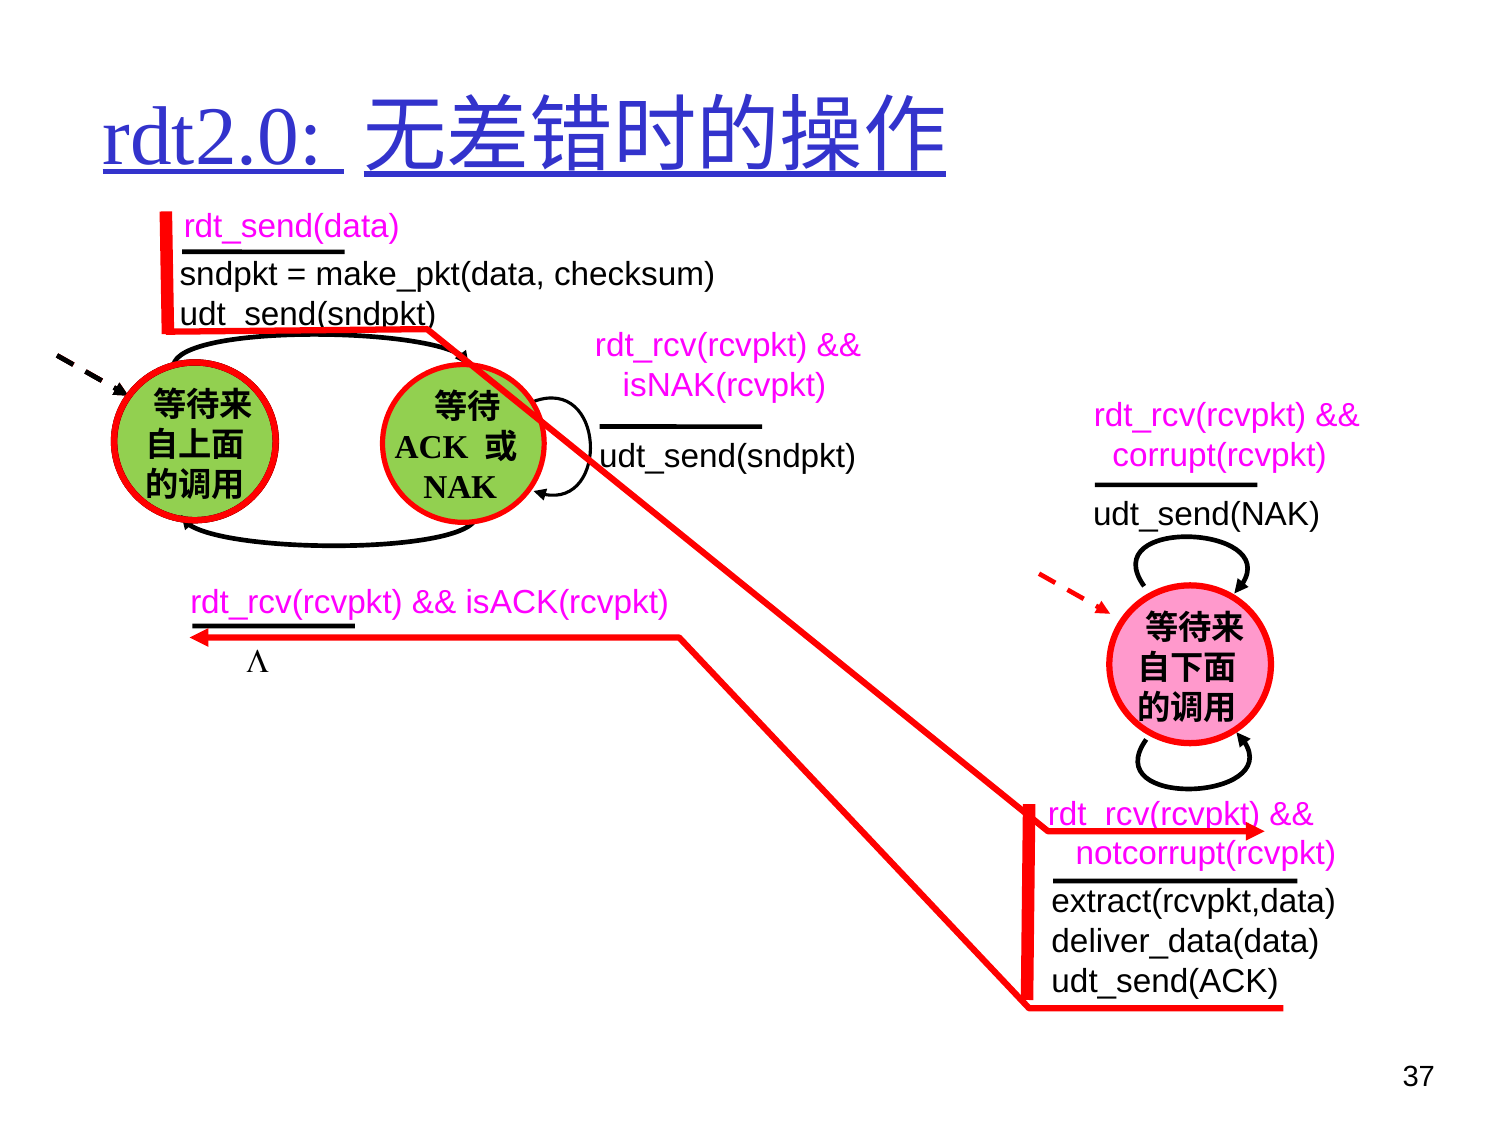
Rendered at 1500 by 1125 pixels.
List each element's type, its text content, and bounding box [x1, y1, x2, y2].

text_box [1135, 536, 1248, 572]
text_box rdt_rcv(rcvpkt) && notcorrupt(rcvpkt) [1033, 784, 1387, 900]
text_box rdt_rcv(rcvpkt) && isACK(rcvpkt) [175, 572, 758, 620]
text_box [189, 631, 231, 652]
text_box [371, 364, 549, 523]
text_box extract(rcvpkt,data) deliver_data(data) udt_send(ACK) [1036, 871, 1389, 1009]
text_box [56, 355, 276, 521]
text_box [1078, 385, 1395, 527]
text_box [199, 515, 459, 546]
text_box [285, 637, 1284, 1009]
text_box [1038, 573, 1272, 744]
text_box udt_send(sndpkt) [584, 426, 874, 493]
text_box L [231, 632, 285, 687]
text_box rdt_rcv(rcvpkt) && isNAK(rcvpkt) [580, 315, 923, 420]
text_box [165, 329, 468, 423]
text_box [459, 351, 469, 362]
slide_number 37 [1339, 1050, 1450, 1125]
text_box sndpkt = make_pkt(data, checksum) udt_send(sndpkt) [164, 244, 763, 311]
text_box [552, 397, 588, 455]
text_box [1137, 752, 1250, 789]
title rdt2.0: 无差错时的操作 [87, 37, 1363, 225]
text_box [185, 347, 208, 352]
text_box [552, 429, 1265, 838]
text_box rdt_send(data) [168, 196, 539, 268]
